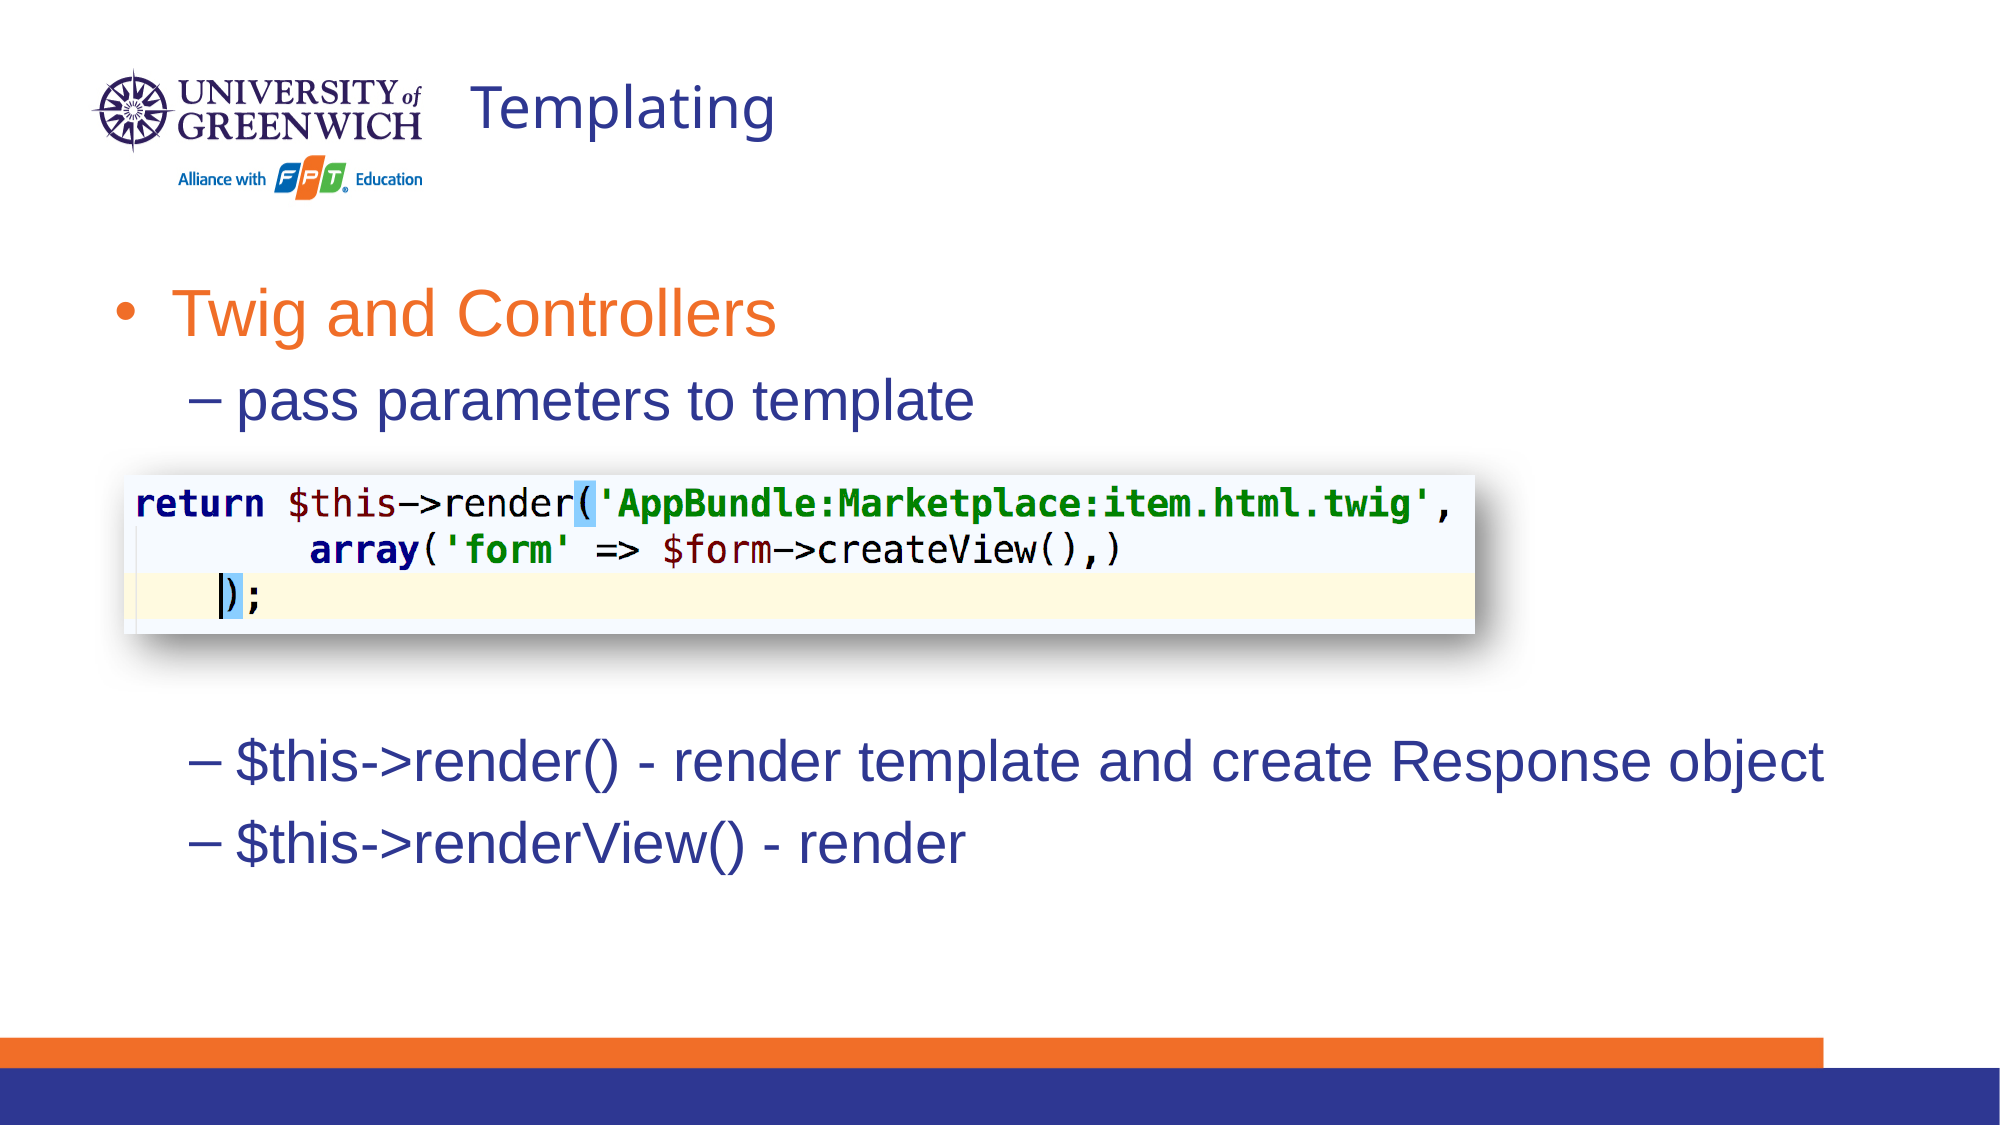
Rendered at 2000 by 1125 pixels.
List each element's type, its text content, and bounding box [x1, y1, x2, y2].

picture [0, 0, 2000, 1125]
list Twig and Controllers pass parameters to template $this->render() - render template and create Response object $this->renderView() - render [99, 262, 1900, 1005]
title Templating [464, 22, 1900, 189]
